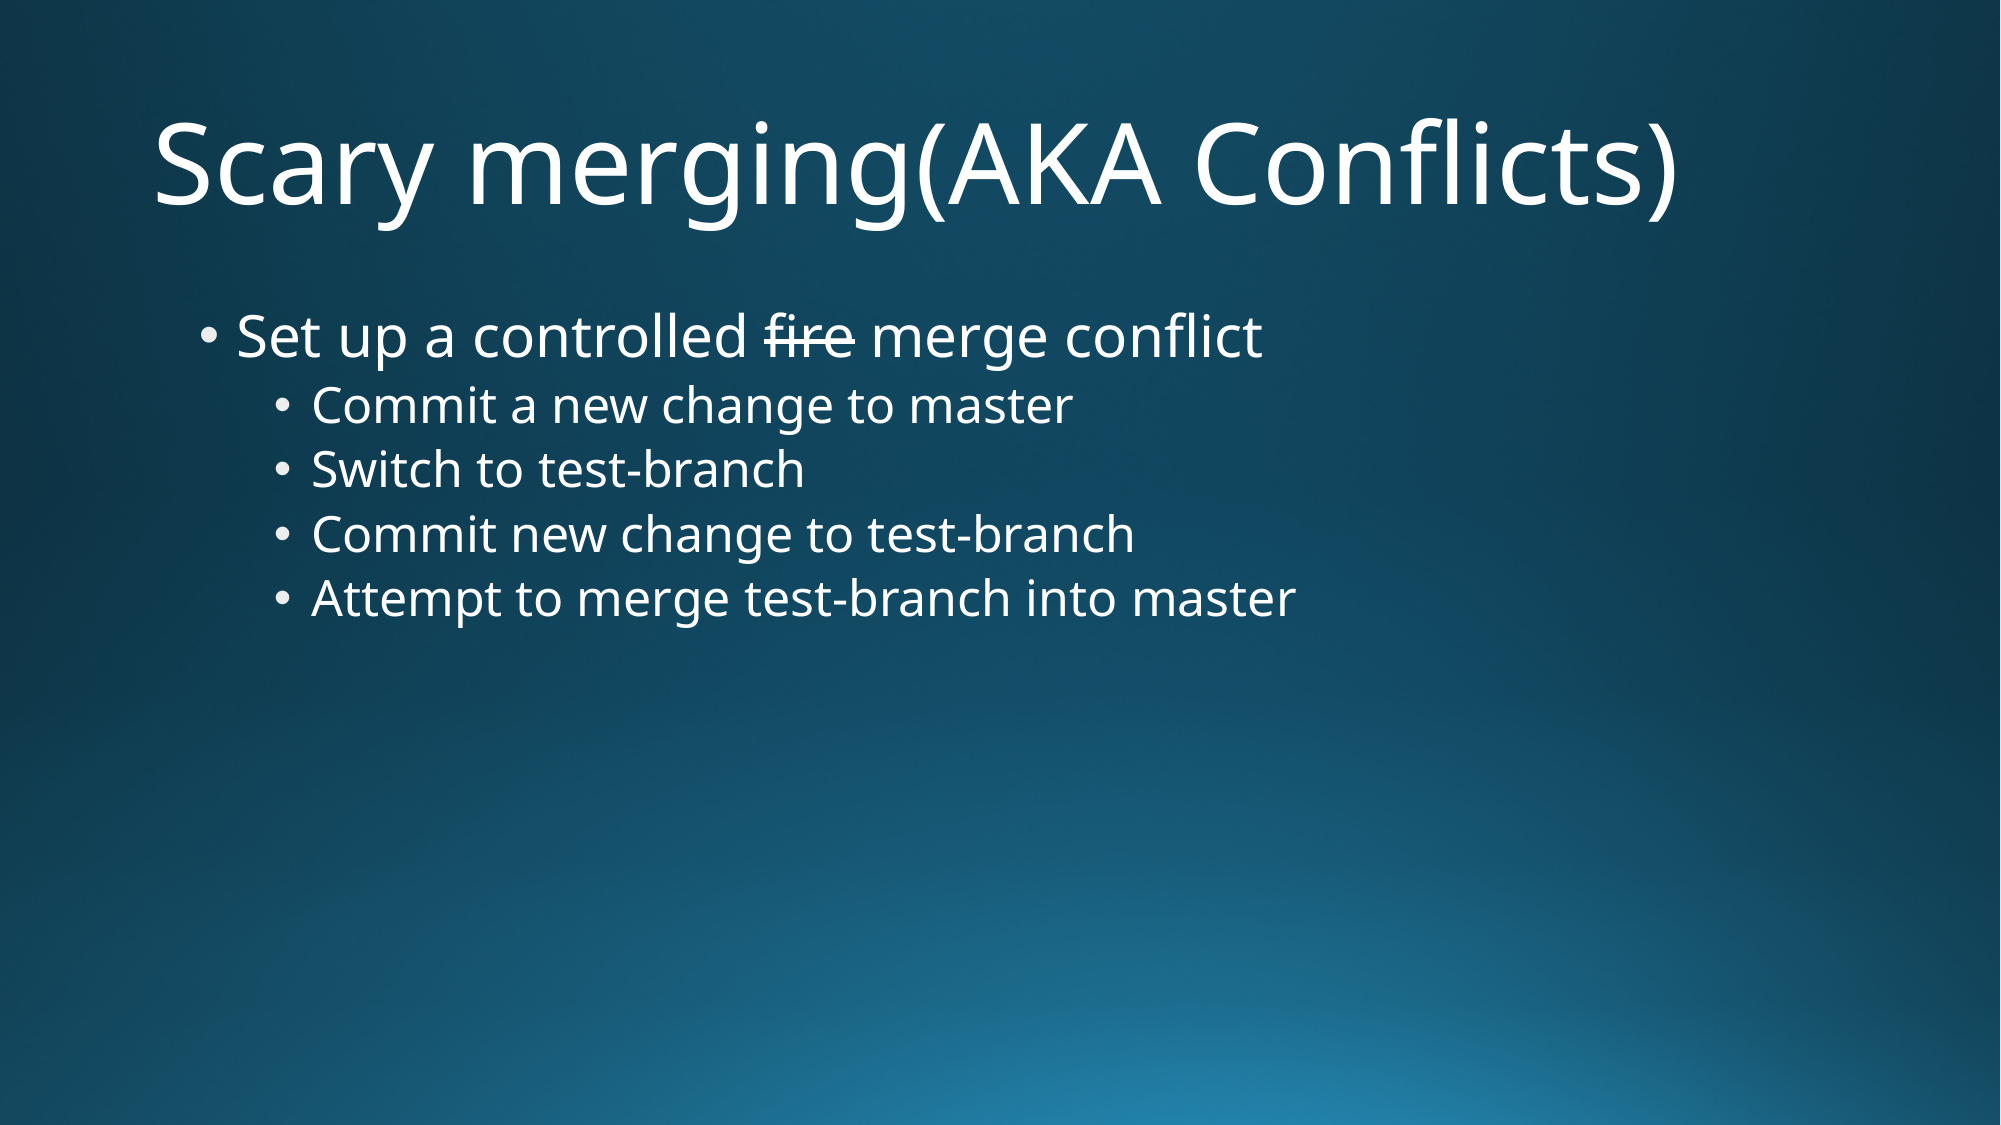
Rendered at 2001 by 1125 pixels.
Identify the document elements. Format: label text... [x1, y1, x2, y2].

list Set up a controlled fire merge conflict Commit a new change to master Switch to test-branch Commit new change to test-branch Attempt to merge test-branch into master [183, 299, 1863, 1014]
picture [0, 0, 2001, 1125]
title Scary merging(AKA Conflicts) [137, 59, 1863, 278]
